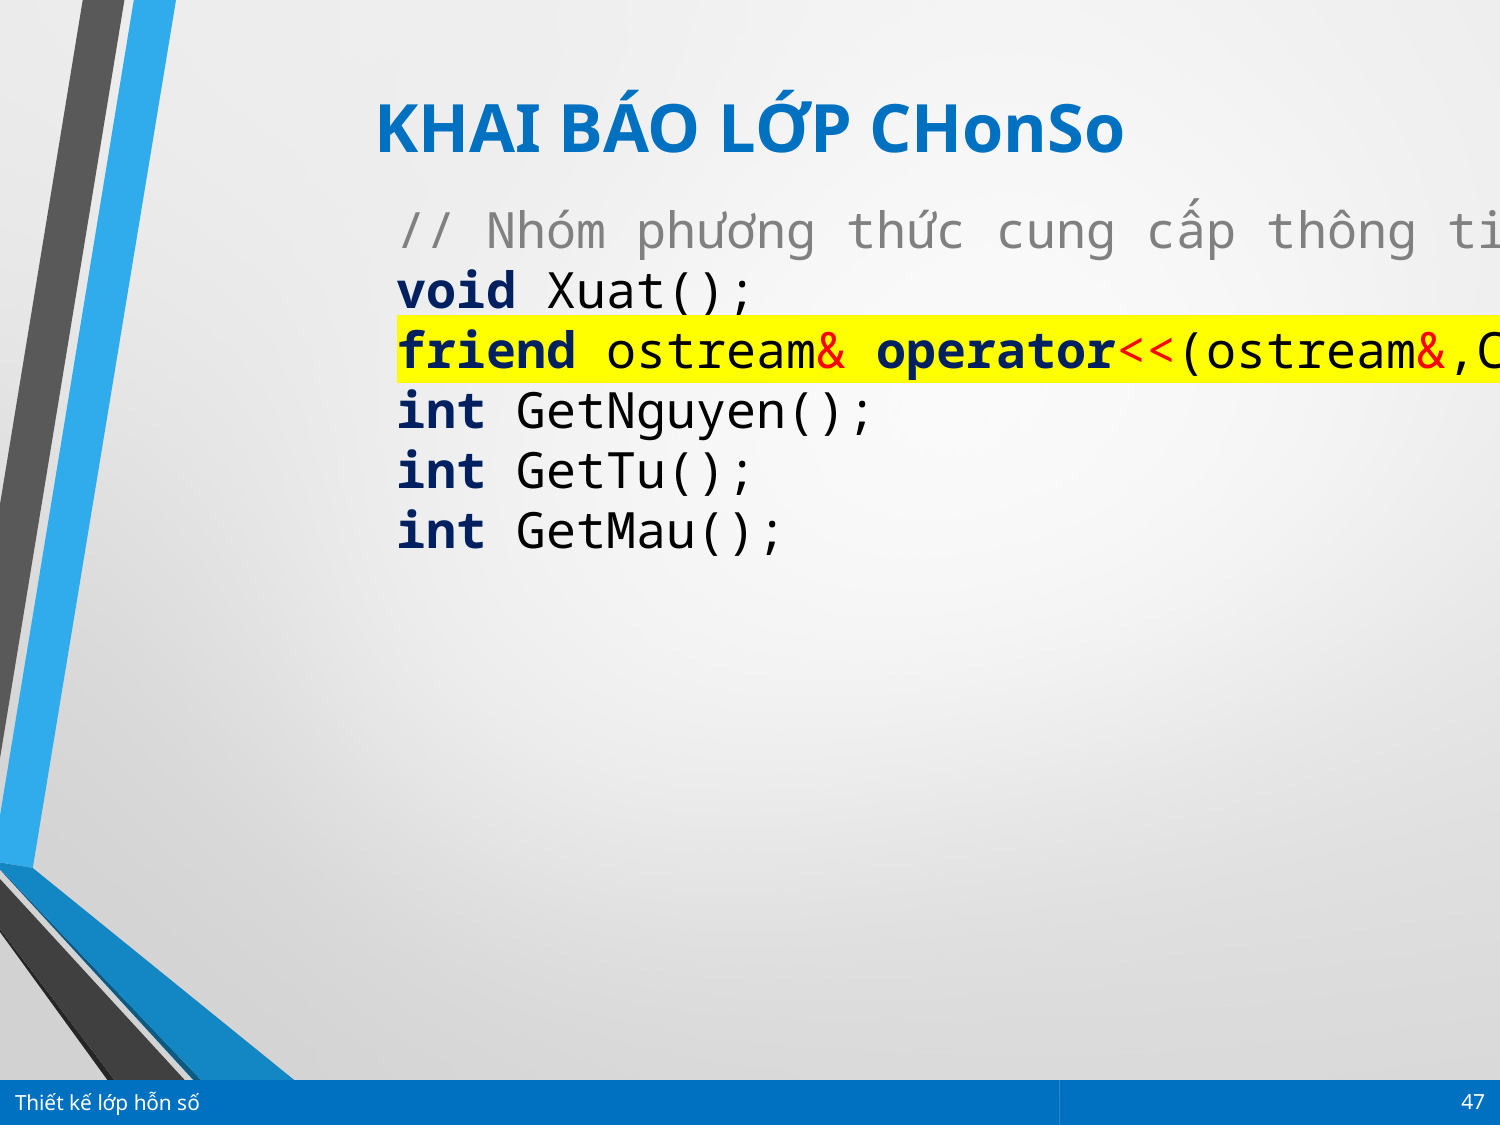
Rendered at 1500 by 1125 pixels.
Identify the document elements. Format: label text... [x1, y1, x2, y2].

text_box KHAI BÁO LỚP CHonSo [286, 78, 1214, 174]
text_box // Nhóm phương thức cung cấp thông tin void Xuat(); friend ostream& operator<<(ostream&,CHonSo&); int GetNguyen(); int GetTu(); int GetMau(); [81, 191, 1500, 567]
footer Thiết kế lớp hỗn số [0, 1080, 1059, 1125]
slide_number 47 [1059, 1080, 1500, 1125]
